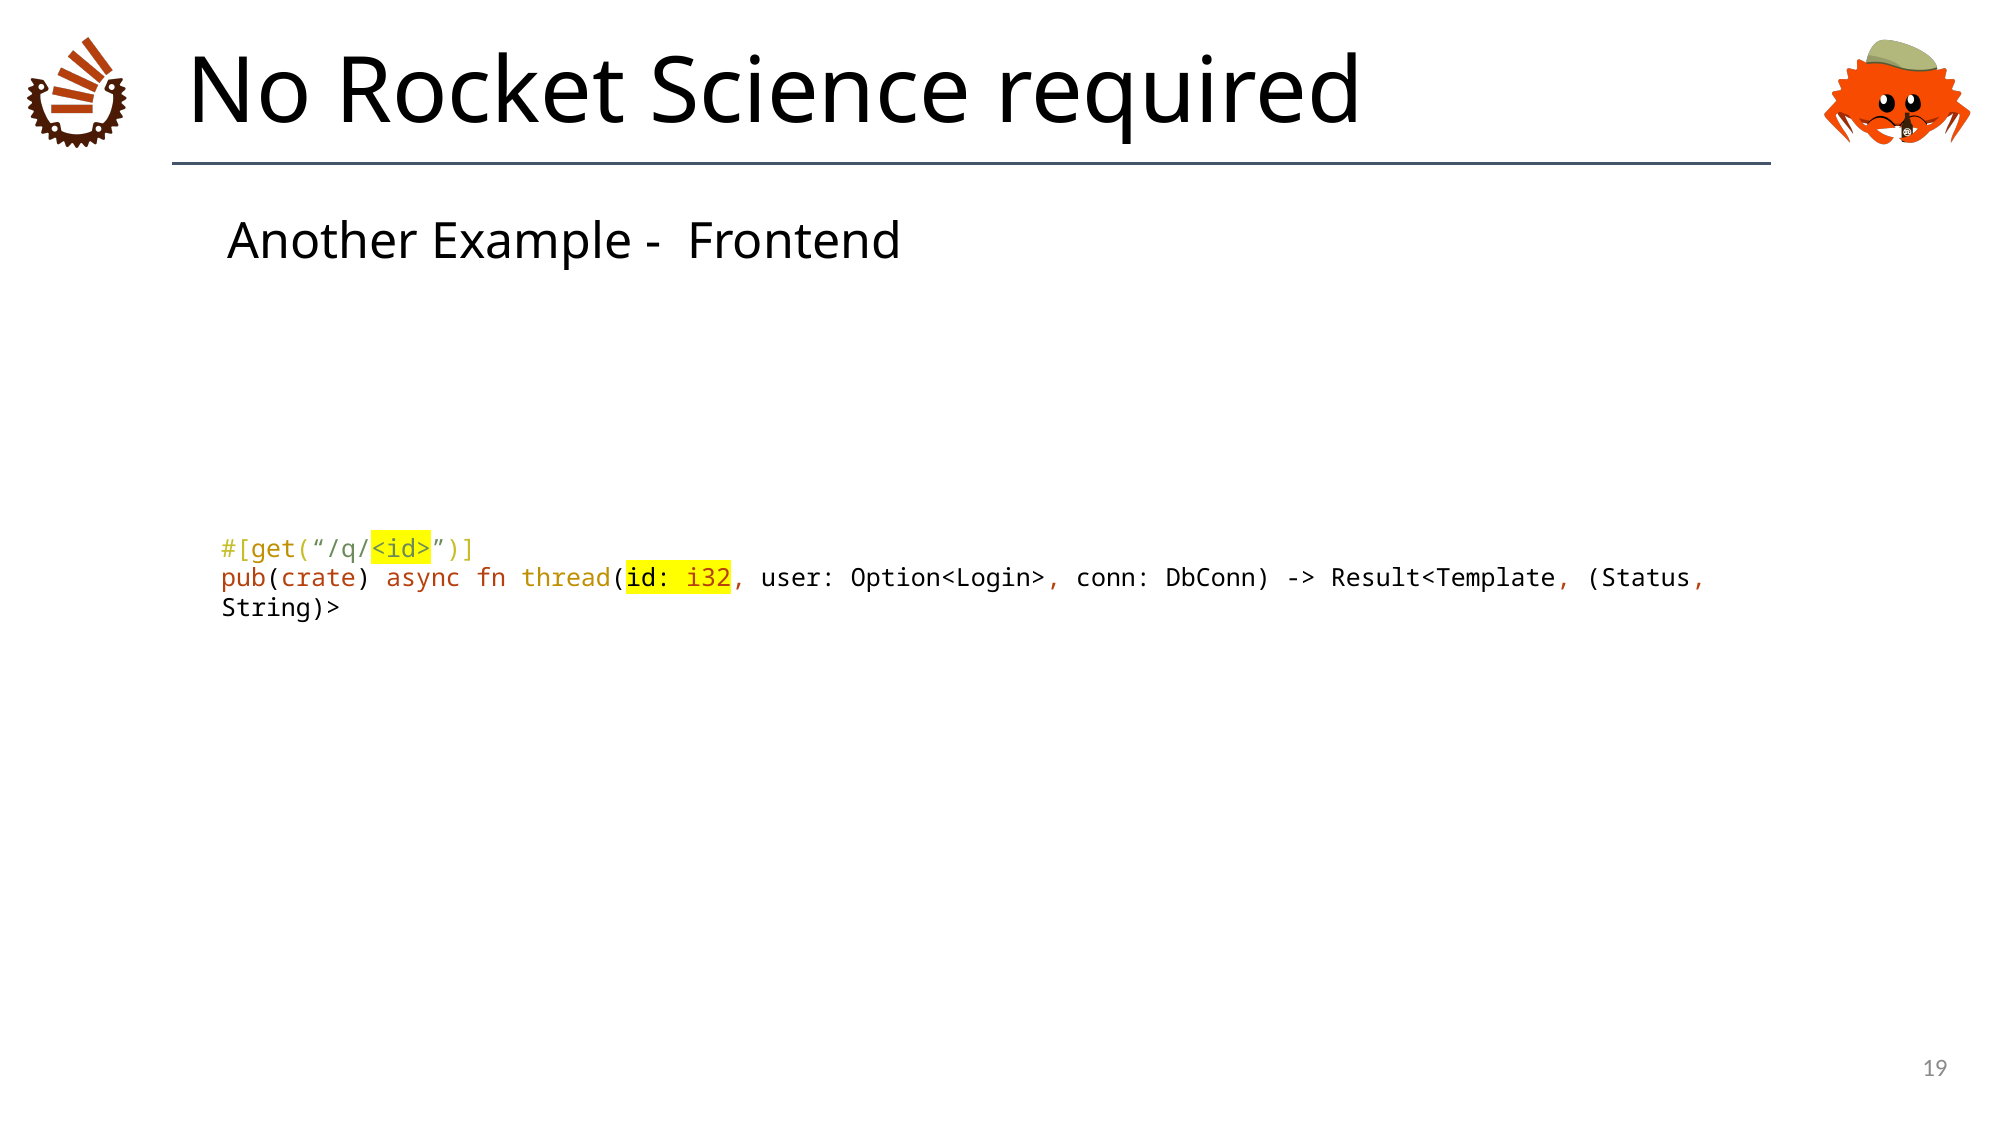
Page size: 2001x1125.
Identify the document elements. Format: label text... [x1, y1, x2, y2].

slide_number 19 [1834, 1036, 1963, 1097]
title No Rocket Science required [171, 22, 1772, 164]
picture [1816, 37, 1981, 148]
text_box #[get(“/q/<id>”)] pub(crate) async fn thread(id: i32, user: Option<Login>, conn: DbConn) -> Result<Template, (Status, String)> [206, 524, 1737, 630]
picture [27, 37, 127, 148]
text_box Another Example - Frontend [212, 201, 1000, 277]
